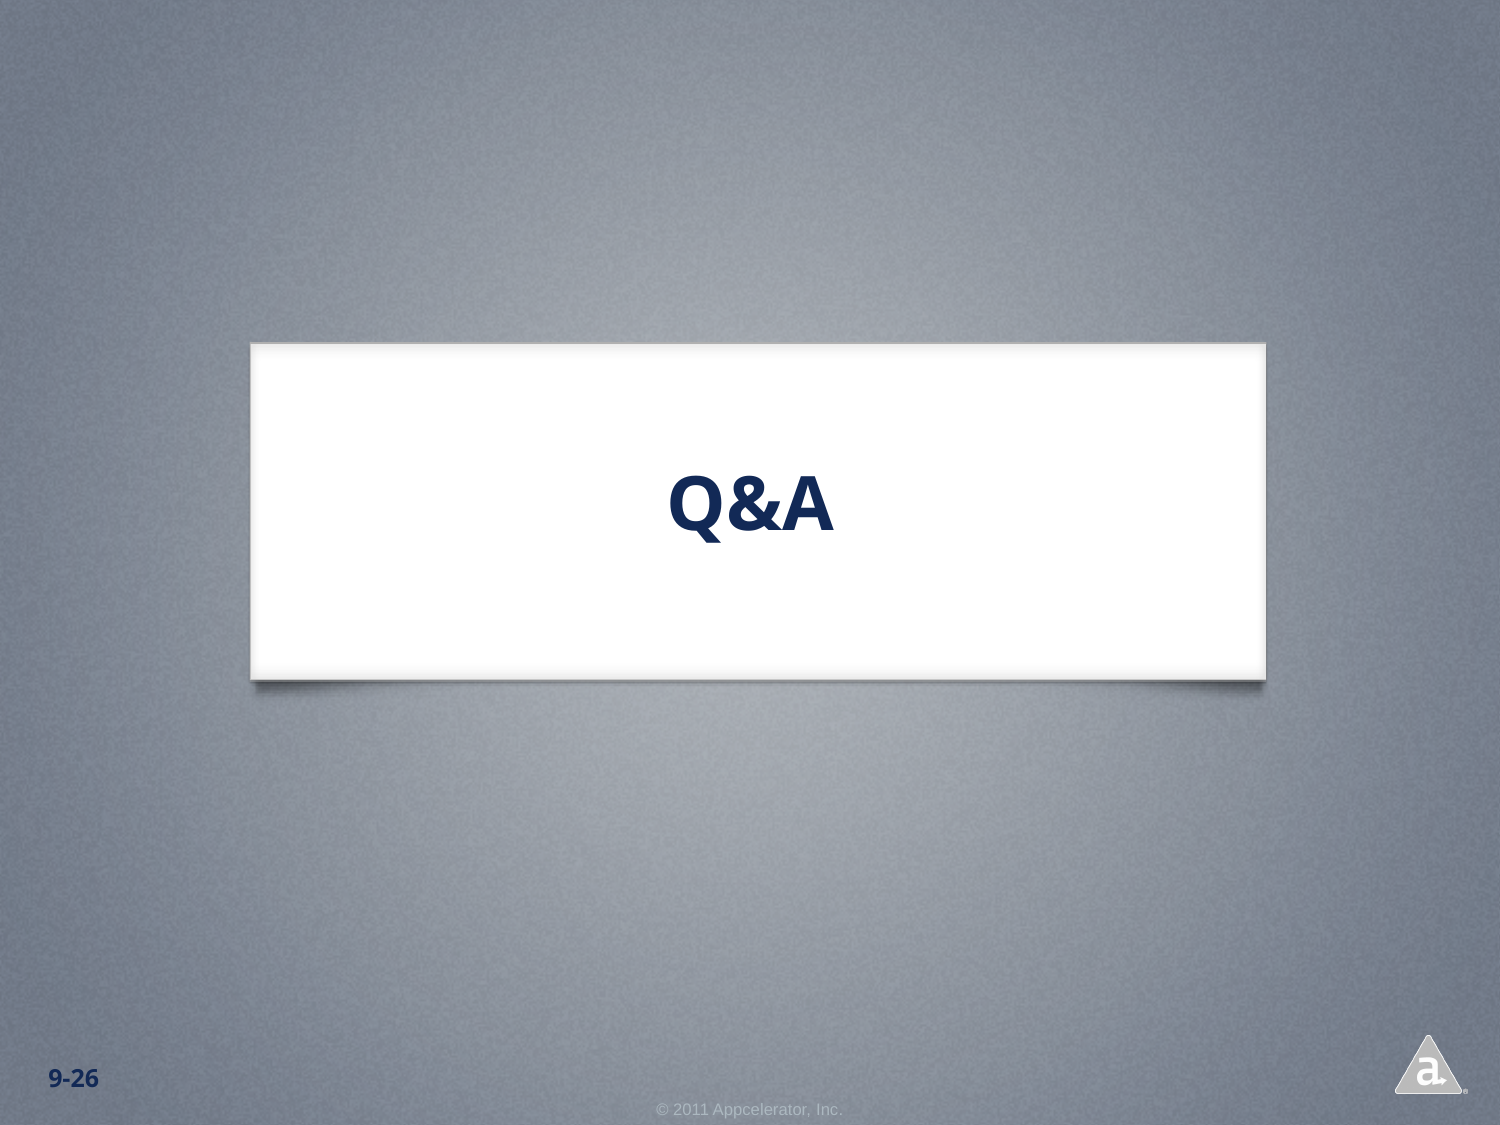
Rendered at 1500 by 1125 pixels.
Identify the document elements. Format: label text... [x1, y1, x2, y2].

slide_number 9-26 [33, 1050, 384, 1110]
title Q&A [112, 380, 1388, 622]
picture [0, 0, 1500, 1125]
